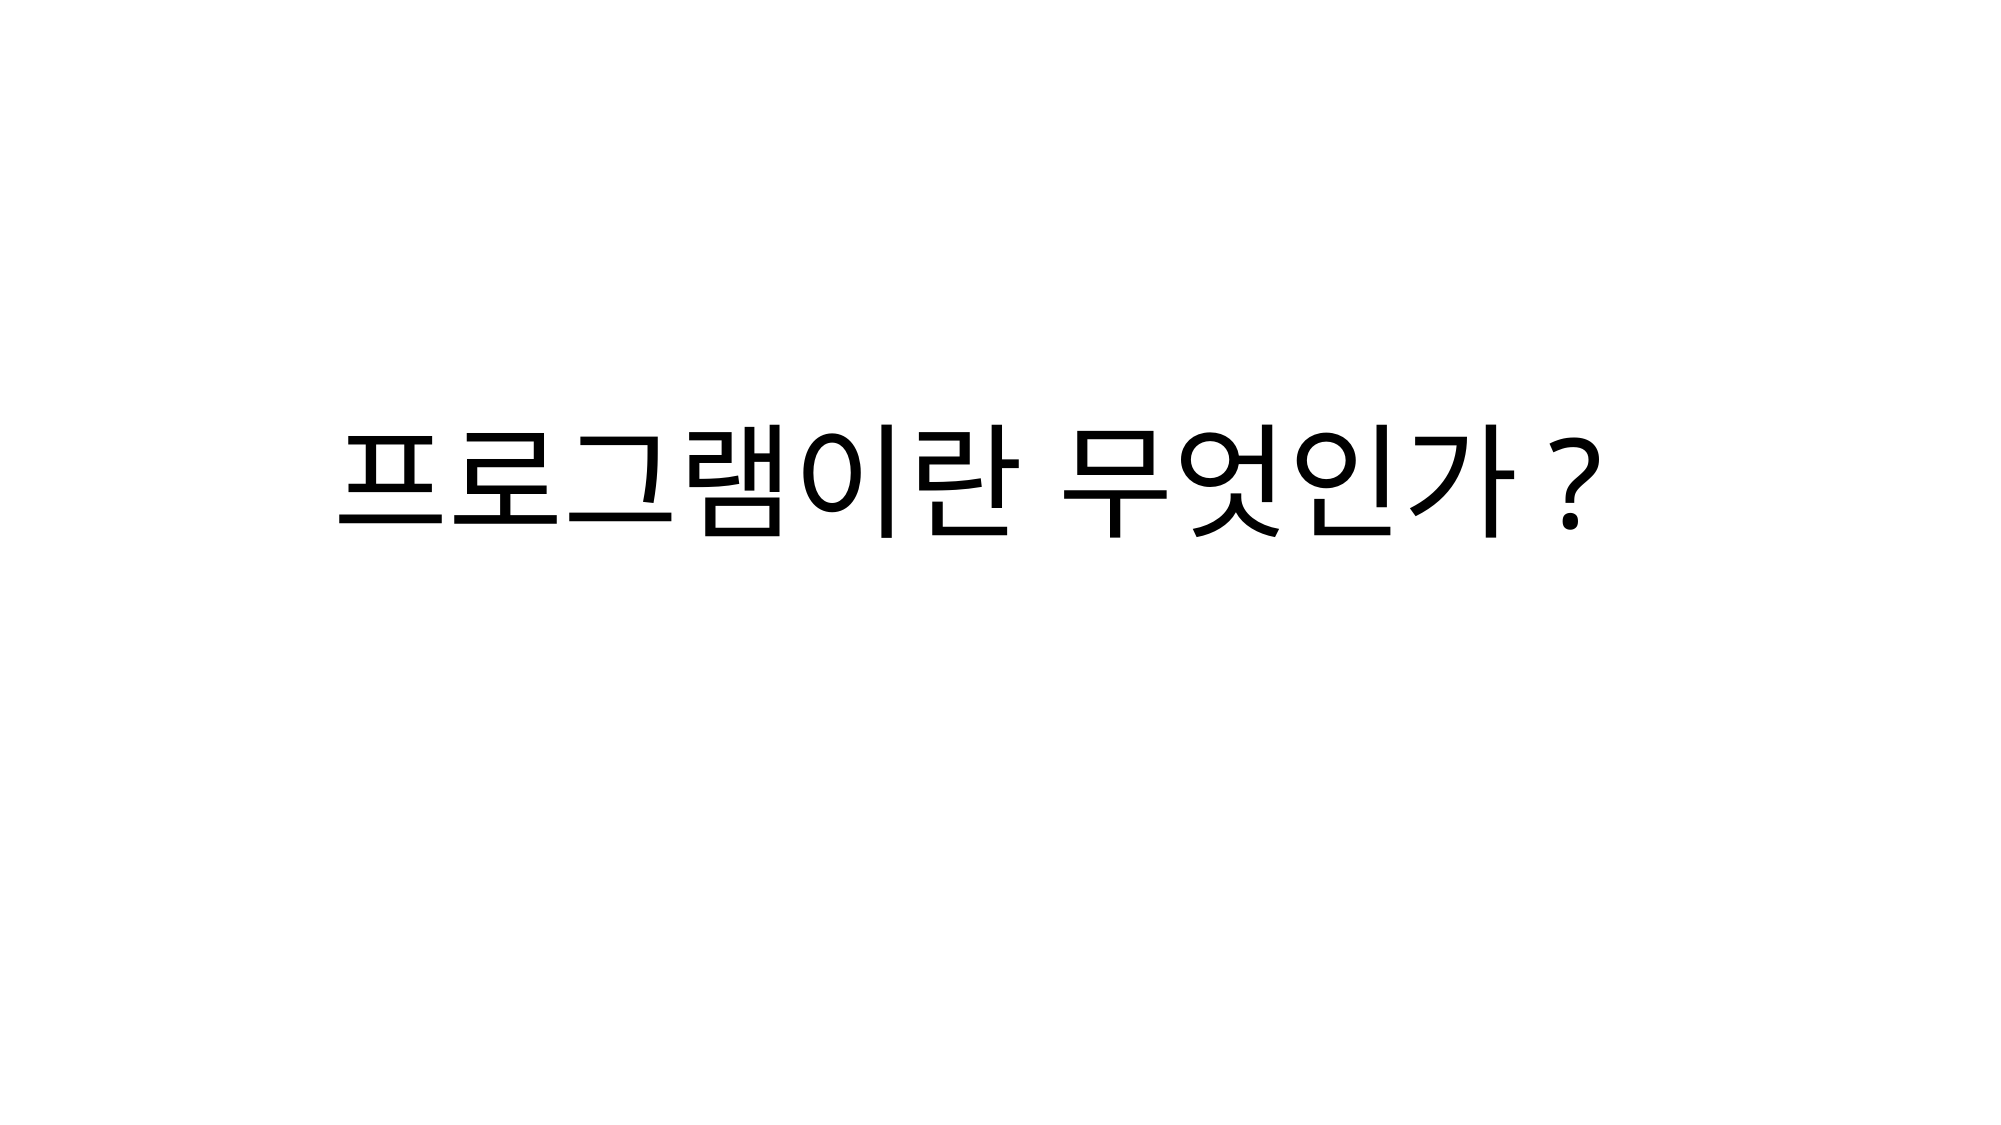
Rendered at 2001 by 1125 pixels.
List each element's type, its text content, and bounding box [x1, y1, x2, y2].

text_box 프로그램이란 무엇인가? [319, 395, 1619, 561]
